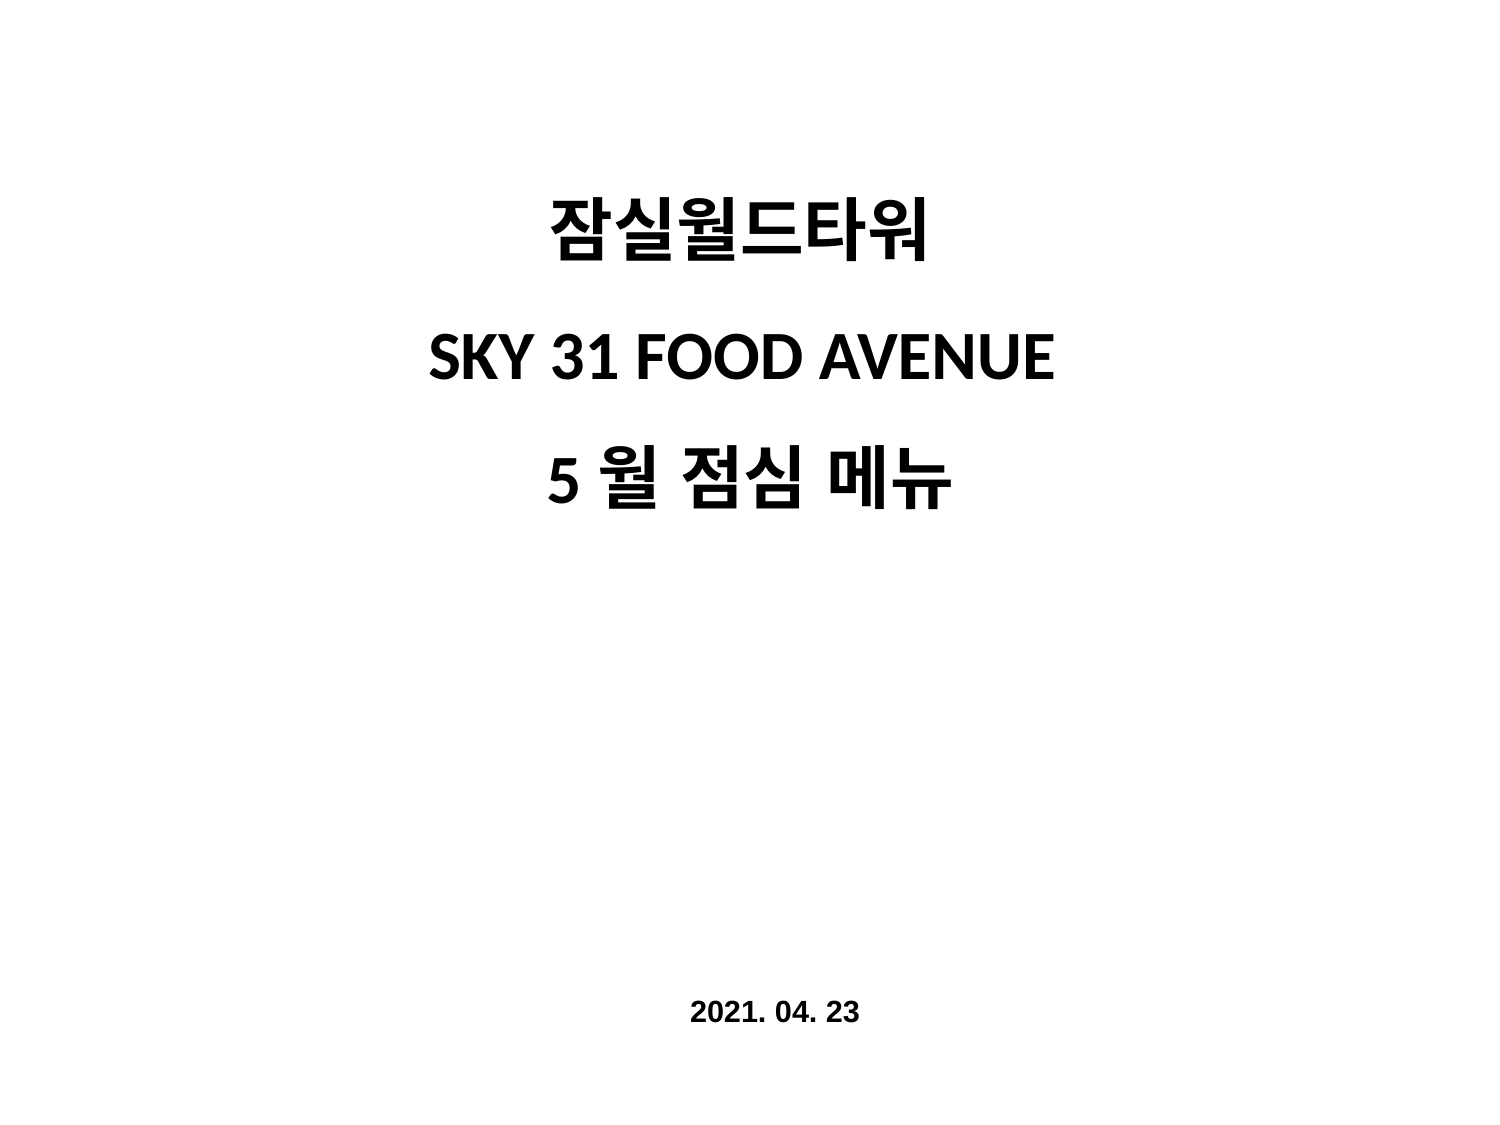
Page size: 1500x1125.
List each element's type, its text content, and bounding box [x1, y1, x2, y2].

title 잠실월드타워 SKY 31 FOOD AVENUE 5월 점심 메뉴 [112, 135, 1388, 527]
text_box 2021. 04. 23 [137, 966, 1413, 1037]
